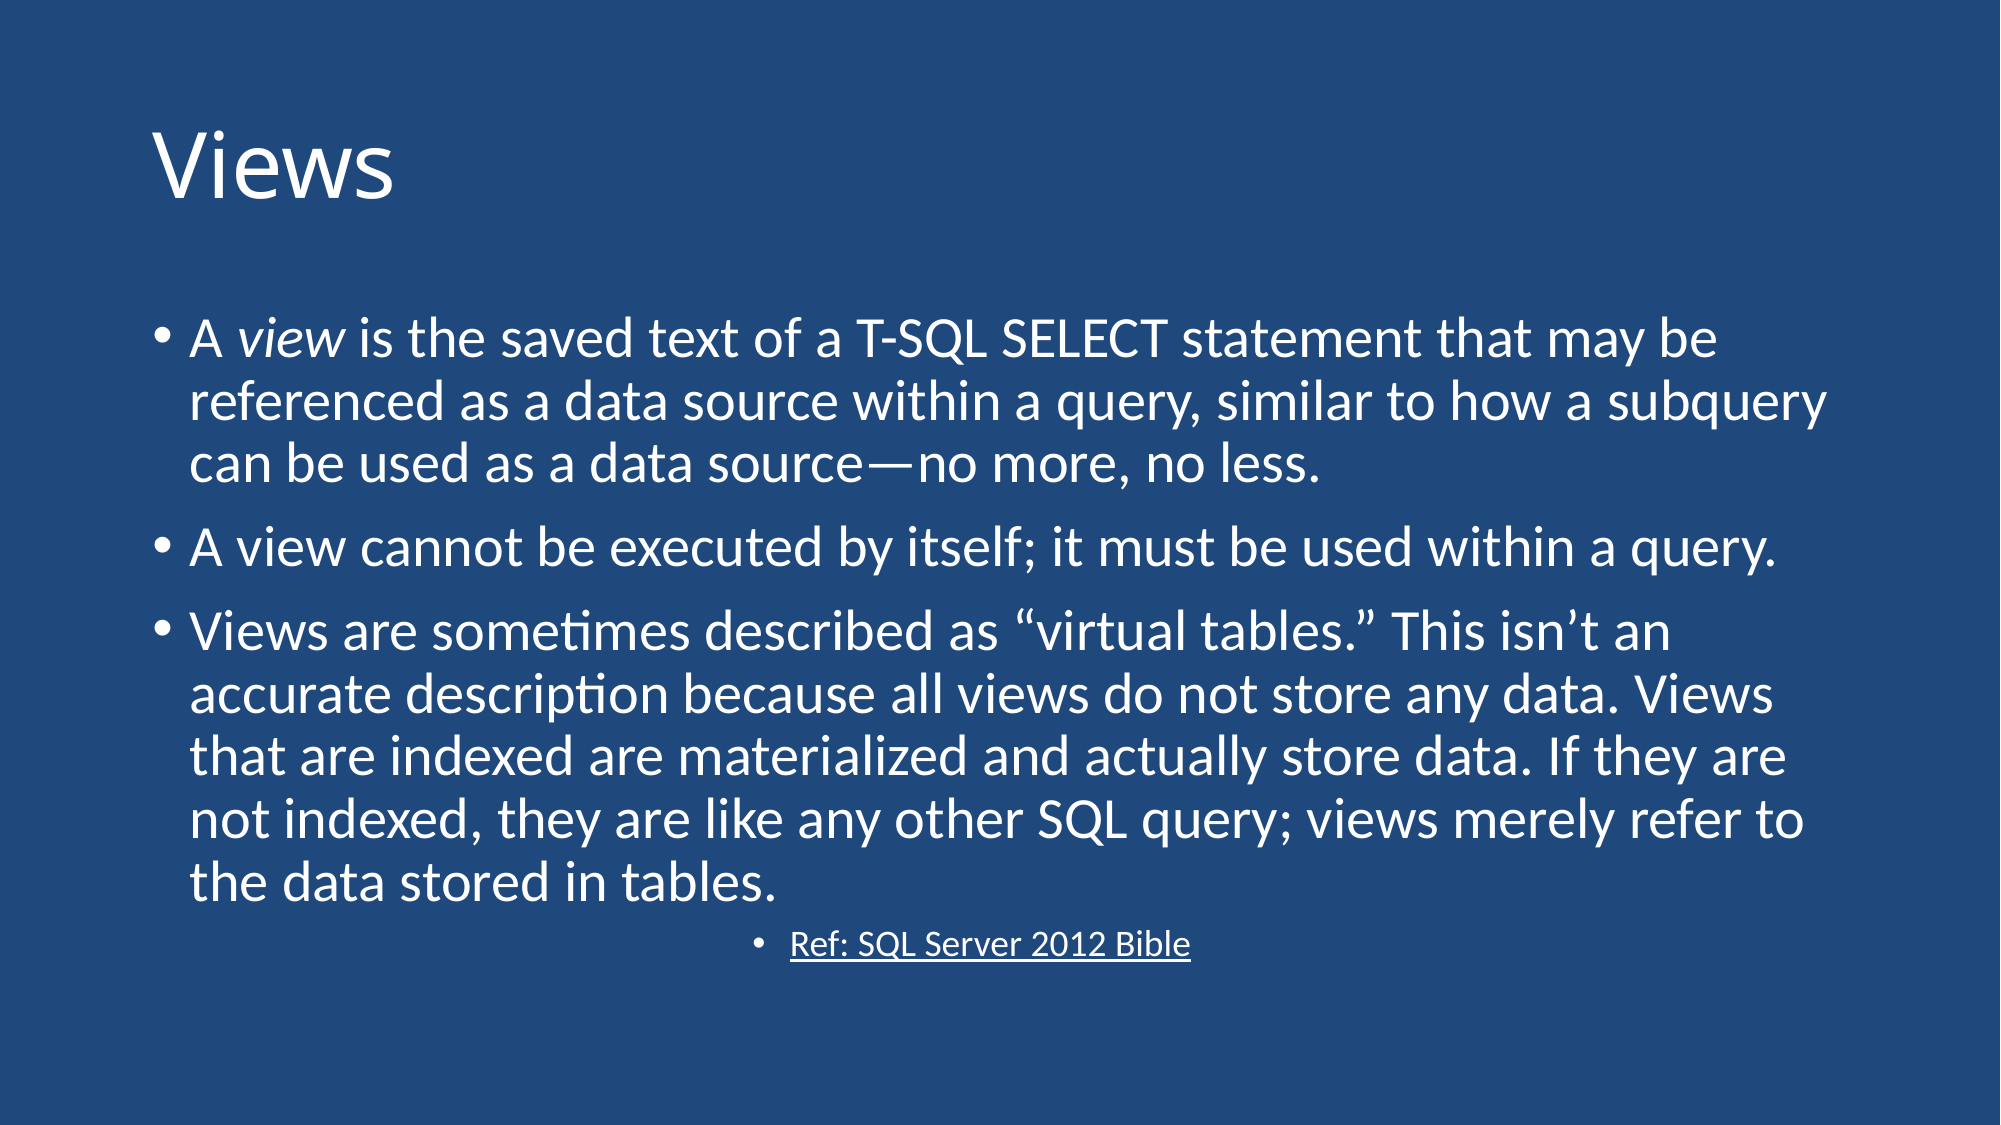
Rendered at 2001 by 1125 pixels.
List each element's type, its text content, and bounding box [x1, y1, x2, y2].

list A view is the saved text of a T-SQL SELECT statement that may be referenced as a data source within a query, similar to how a subquery can be used as a data source—no more, no less. A view cannot be executed by itself; it must be used within a query. Views are sometimes described as “virtual tables.” This isn’t an accurate description because all views do not store any data. Views that are indexed are materialized and actually store data. If they are not indexed, they are like any other SQL query; views merely refer to the data stored in tables. Ref: SQL Server 2012 Bible [137, 299, 1863, 1014]
title Views [137, 59, 1863, 278]
